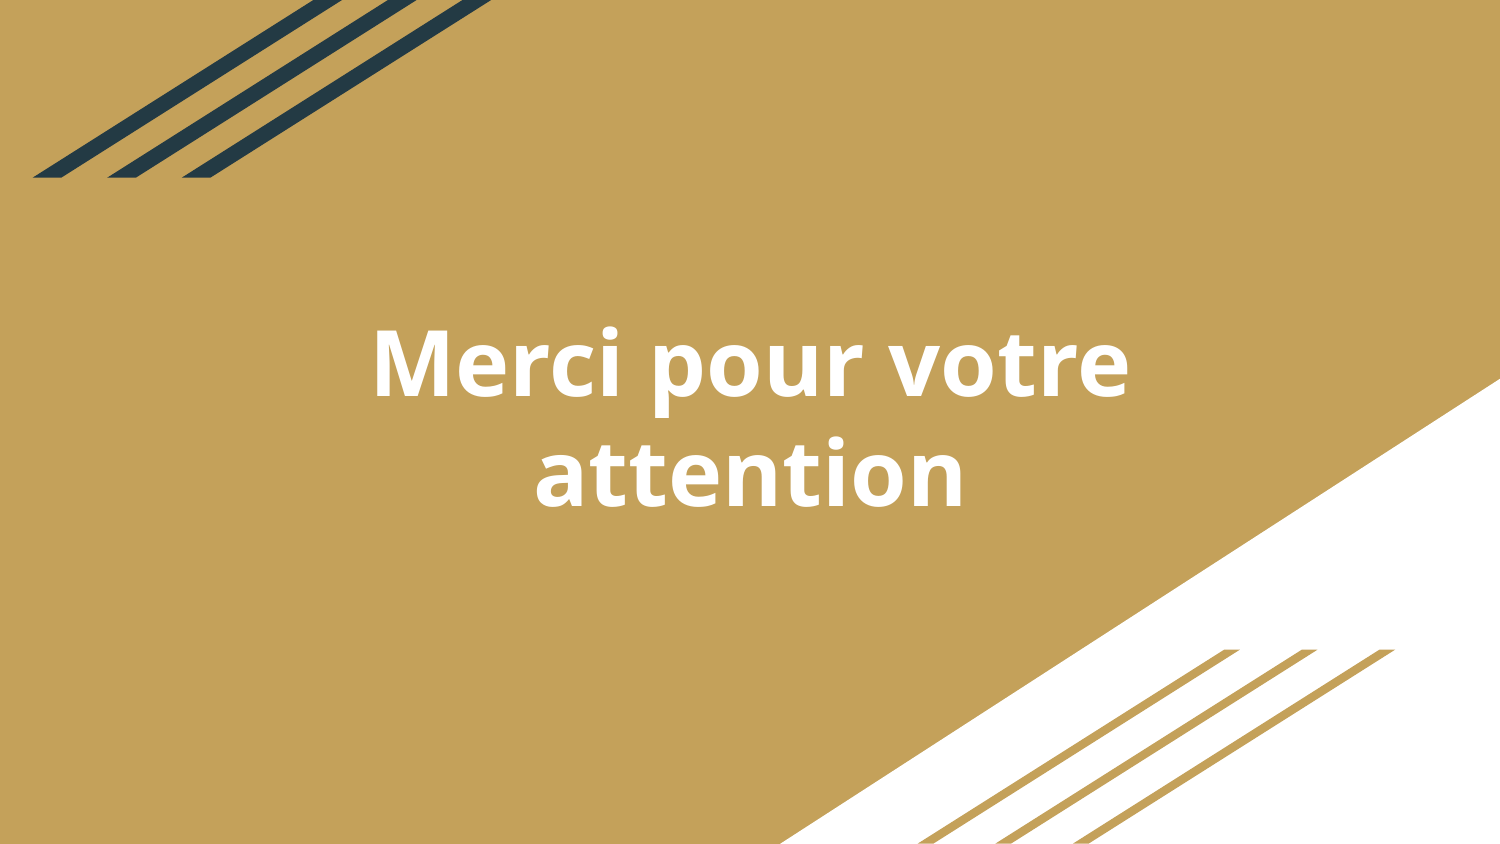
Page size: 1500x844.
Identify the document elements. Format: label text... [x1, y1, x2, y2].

title Merci pour votre attention [177, 279, 1324, 550]
